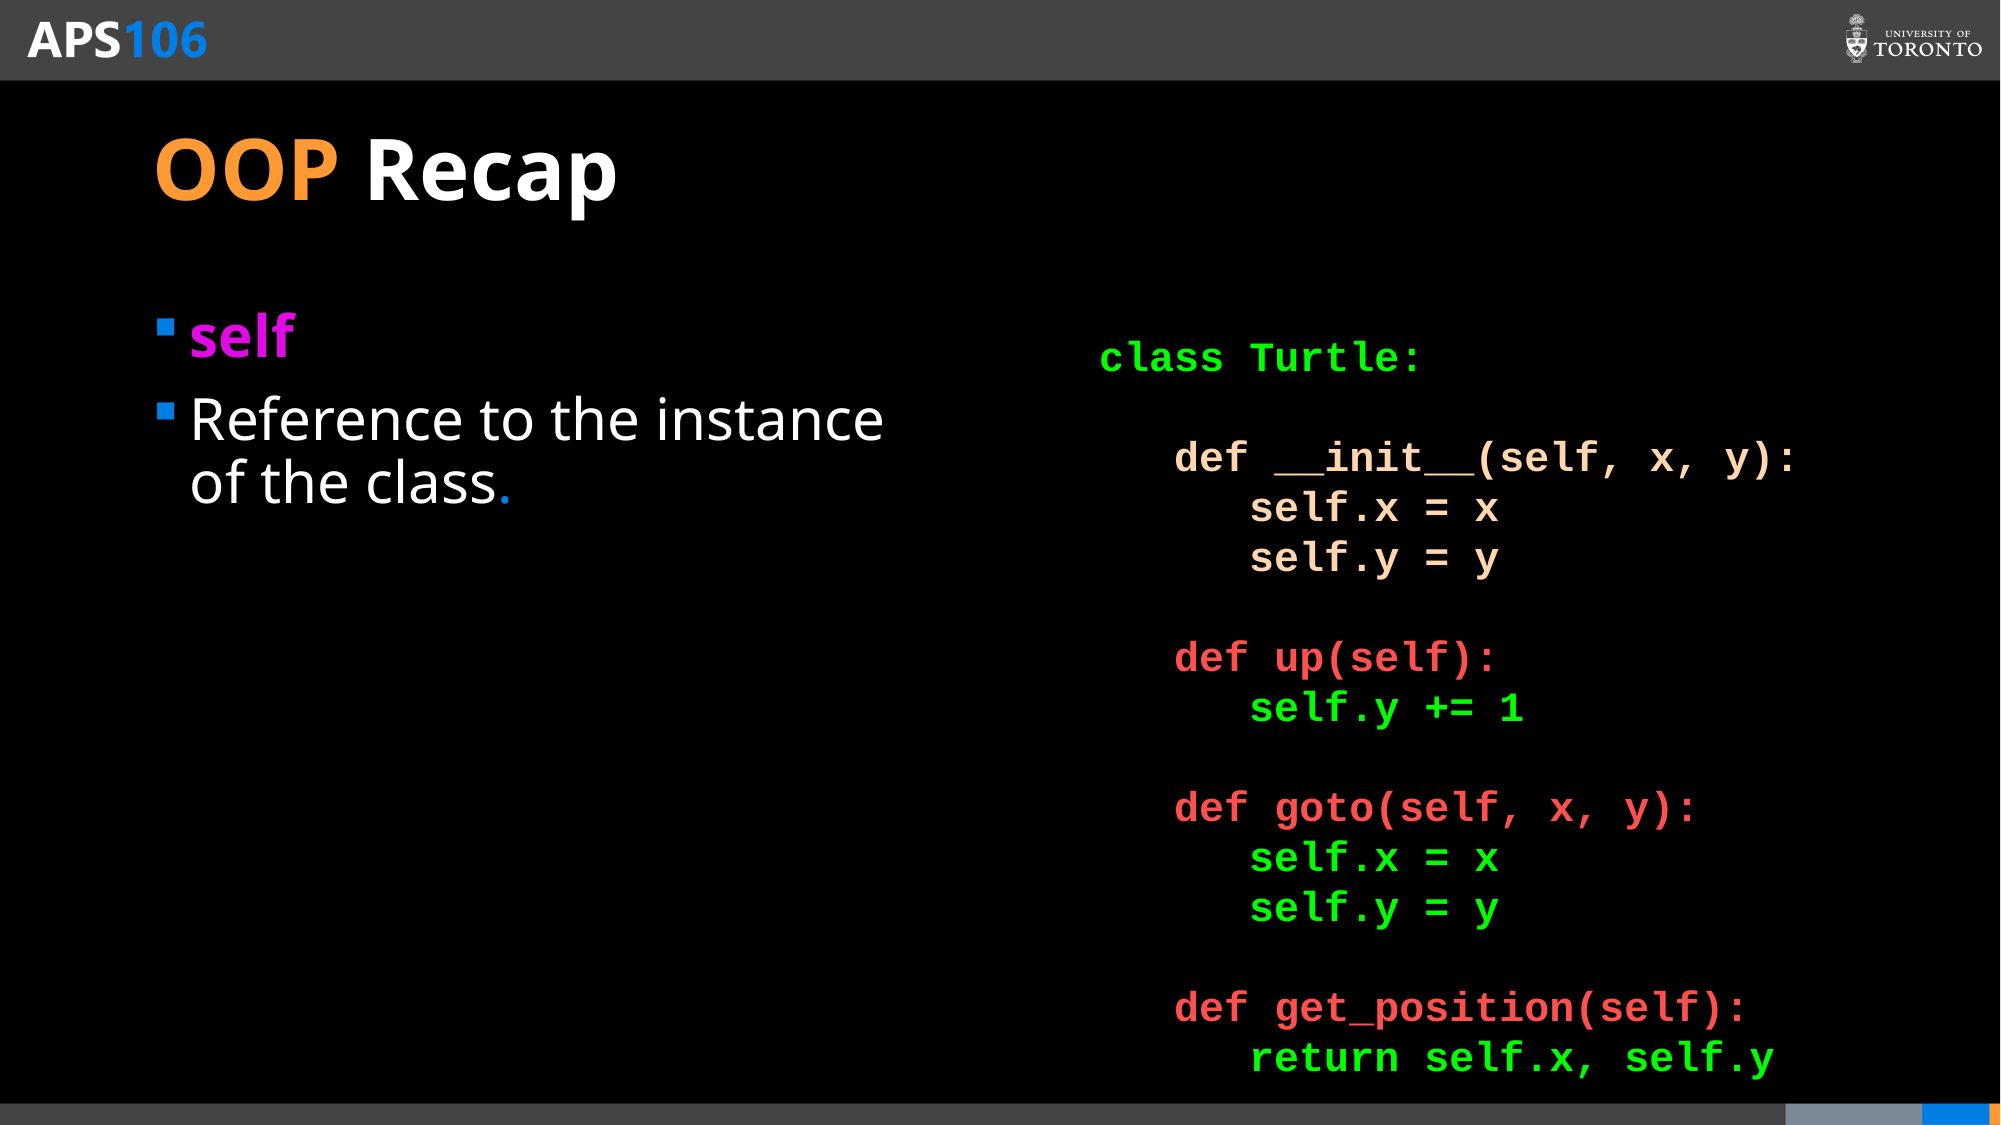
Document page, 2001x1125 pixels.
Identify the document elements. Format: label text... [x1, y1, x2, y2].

text_box class Turtle: def __init__(self, x, y): self.x = x self.y = y def up(self): self.y += 1 def goto(self, x, y): self.x = x self.y = y def get_position(self): return self.x, self.y [1084, 322, 1863, 1088]
picture [0, 0, 2001, 1125]
list self Reference to the instance of the class. [137, 299, 928, 1093]
title OOP Recap [137, 119, 1863, 227]
